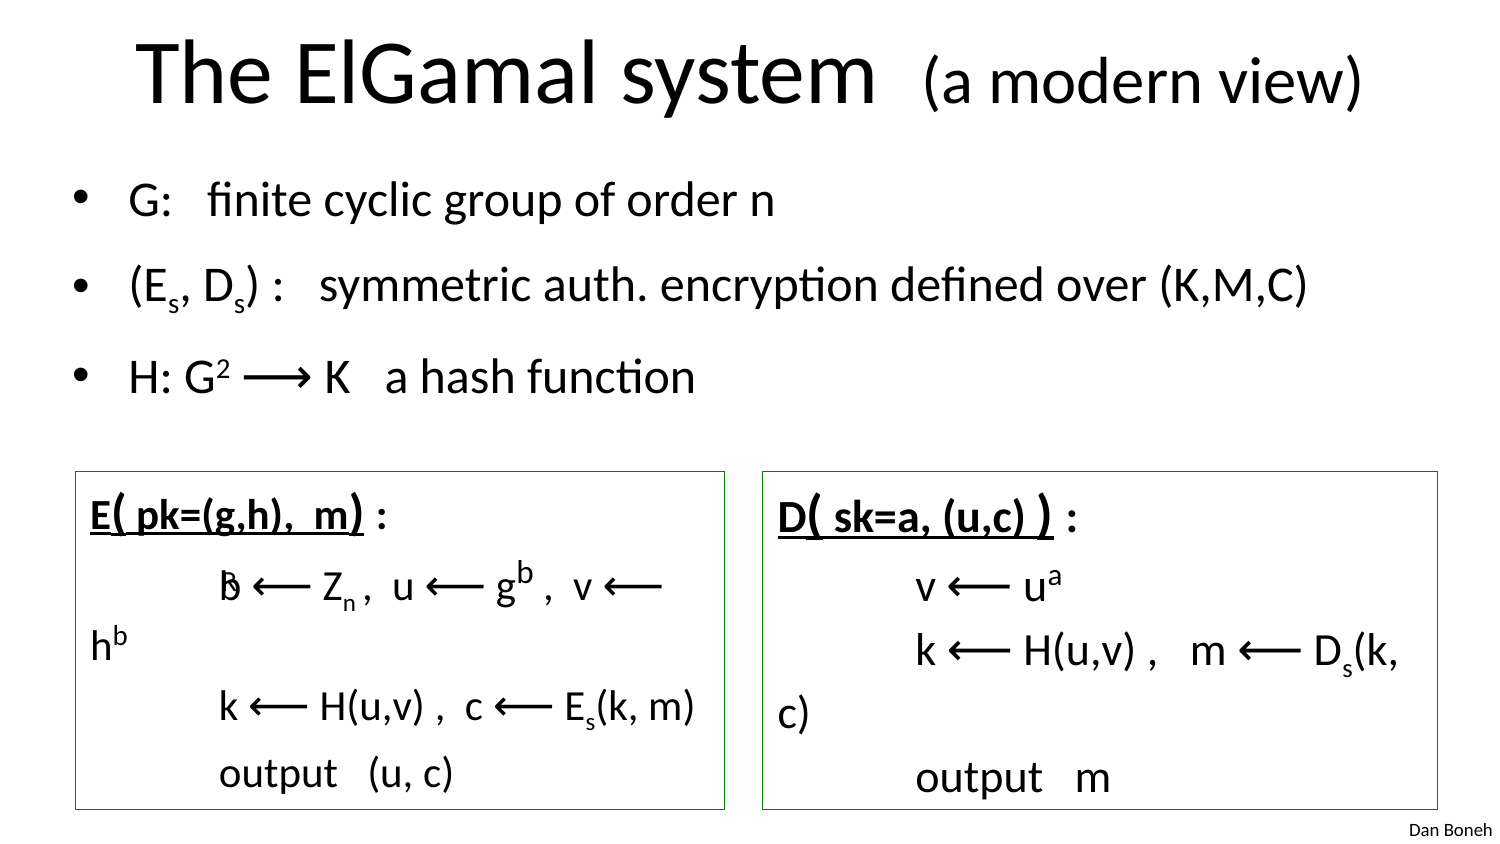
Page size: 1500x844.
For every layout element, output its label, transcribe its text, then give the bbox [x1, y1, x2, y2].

list D( sk=a, (u,c) ) : v ⟵ ua k ⟵ H(u,v) , m ⟵ Ds(k, c) output m [762, 471, 1438, 810]
text_box R [206, 555, 253, 605]
list E( pk=(g,h), m) : b ⟵ Zn , u ⟵ gb , v ⟵ hb k ⟵ H(u,v) , c ⟵ Es(k, m) output (u, c) [75, 471, 725, 810]
text_box G: finite cyclic group of order n (Es, Ds) : symmetric auth. encryption defined over (K,M,C) H: G2 ⟶ K a hash function [57, 159, 1325, 412]
title The ElGamal system (a modern view) [75, 0, 1425, 138]
